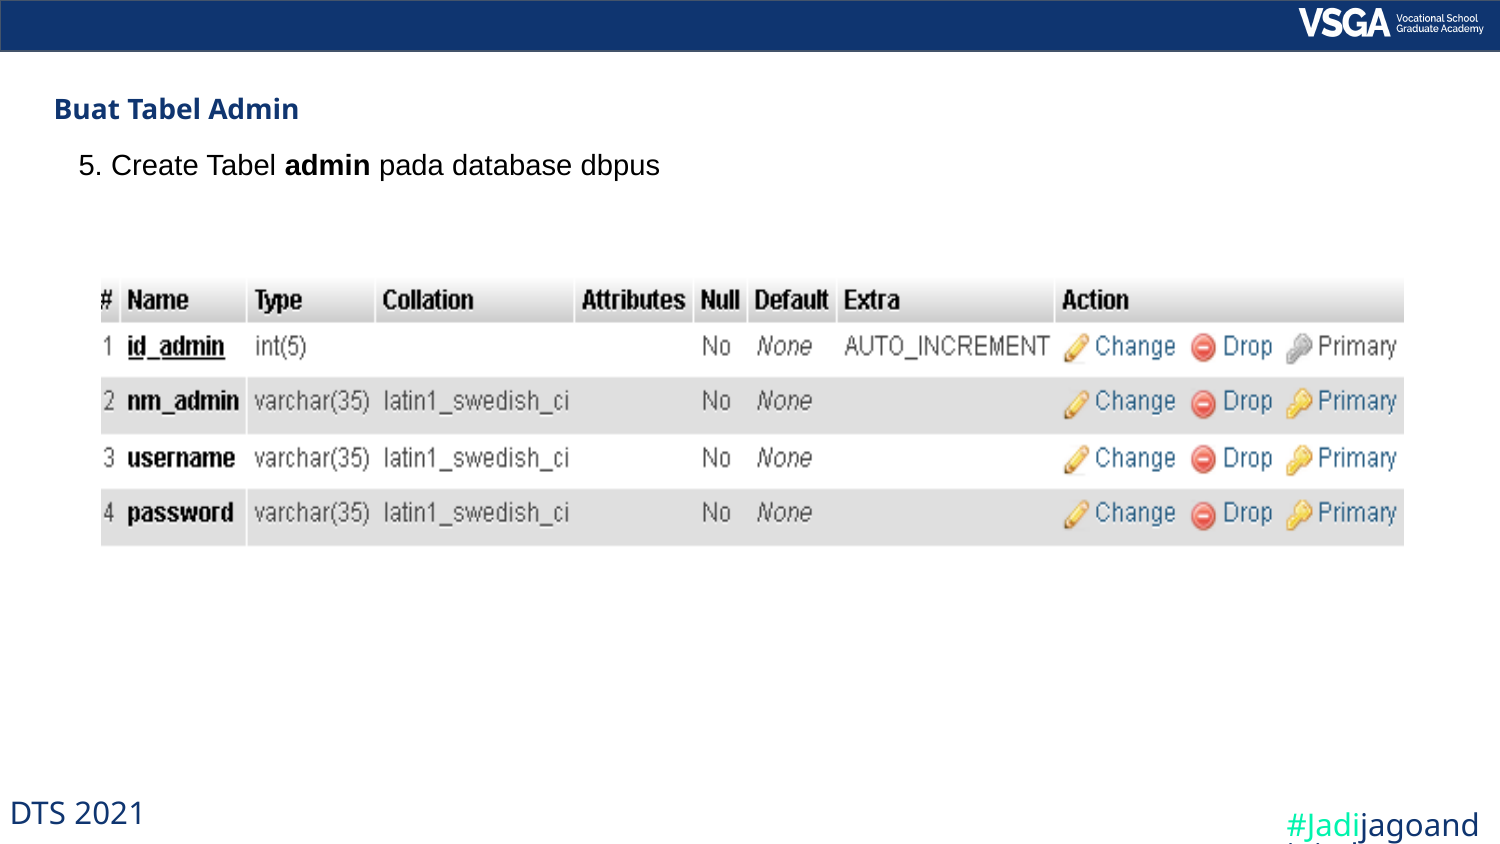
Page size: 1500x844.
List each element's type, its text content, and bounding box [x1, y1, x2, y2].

subtitle #Jadijagoandigital [1271, 797, 1500, 830]
picture [101, 277, 1404, 564]
text_box Buat Tabel Admin [38, 76, 1448, 140]
text_box 5. Create Tabel admin pada database dbpus [63, 138, 1404, 224]
text_box [0, 0, 1279, 52]
subtitle DTS 2021 [0, 785, 608, 818]
picture [1284, 0, 1499, 79]
